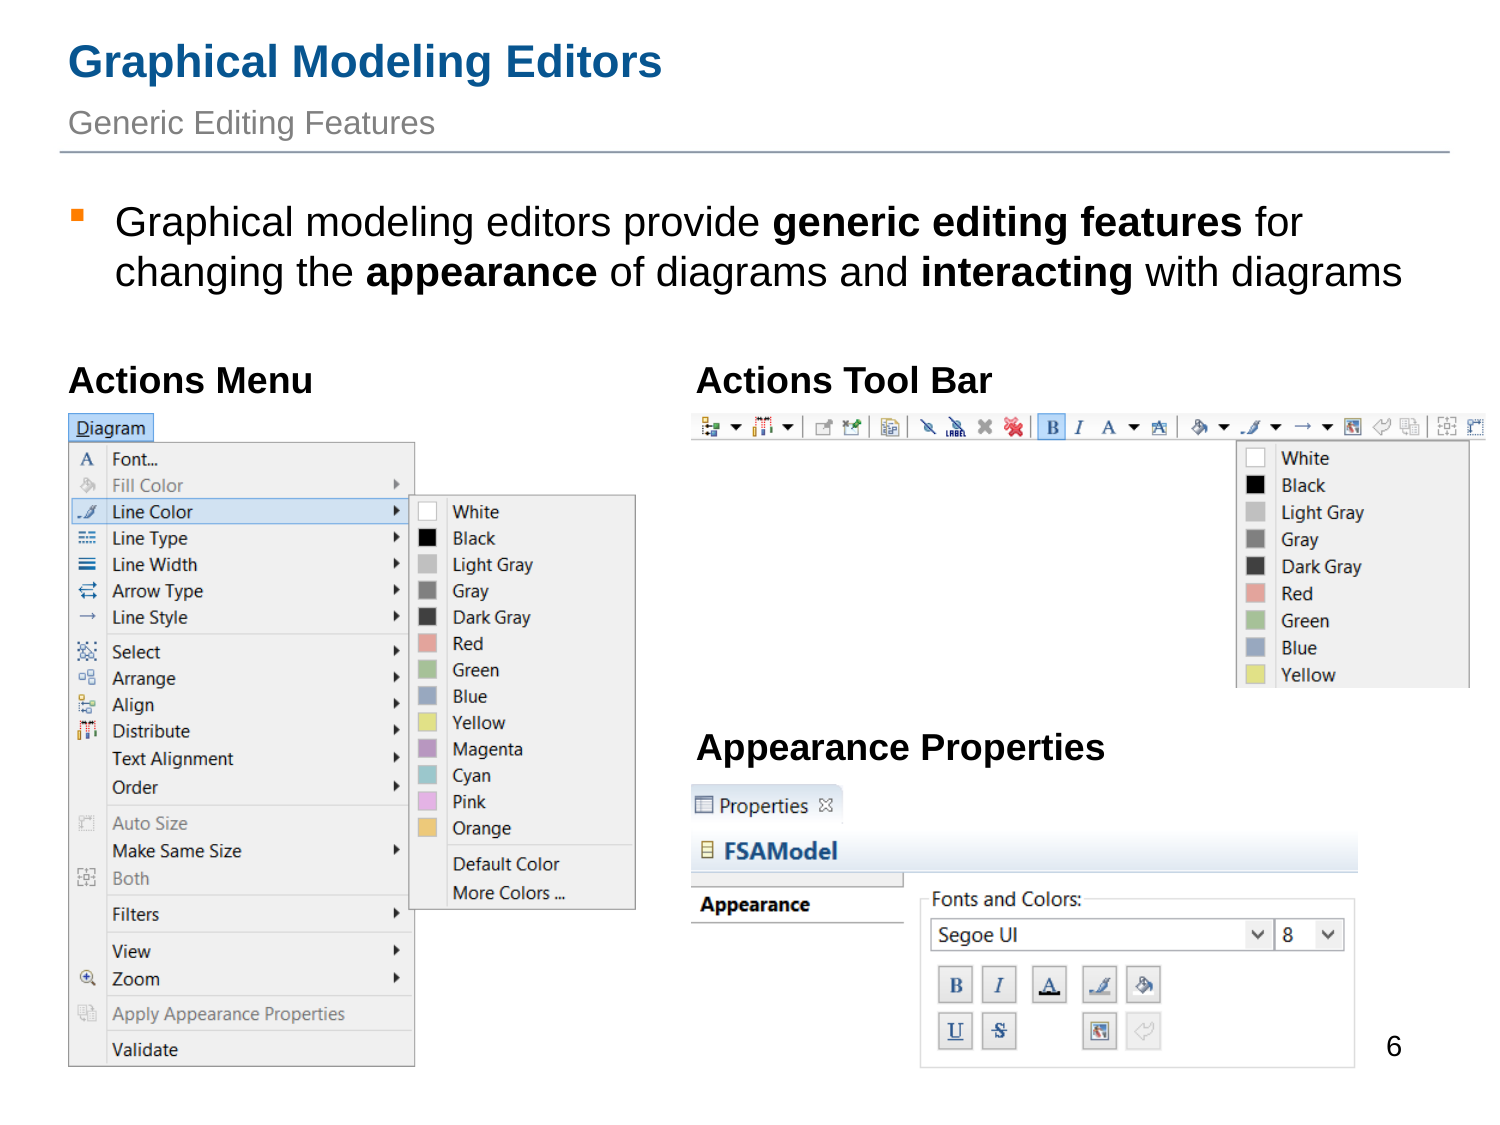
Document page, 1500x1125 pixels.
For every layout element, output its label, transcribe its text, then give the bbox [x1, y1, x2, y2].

picture [0, 142, 1500, 163]
picture [67, 412, 636, 1068]
text_box Generic Editing Features [53, 93, 1453, 153]
text_box Actions Menu [53, 349, 356, 403]
text_box Graphical Modeling Editors [53, 24, 1453, 93]
text_box Graphical modeling editors provide generic editing features for changing the appearance of diagrams and interacting with diagrams [53, 187, 1453, 1059]
text_box 1 [1242, 1019, 1417, 1095]
text_box Actions Tool Bar [680, 349, 1036, 403]
text_box Appearance Properties [680, 715, 1136, 770]
picture [690, 784, 1358, 1071]
picture [690, 411, 1486, 688]
